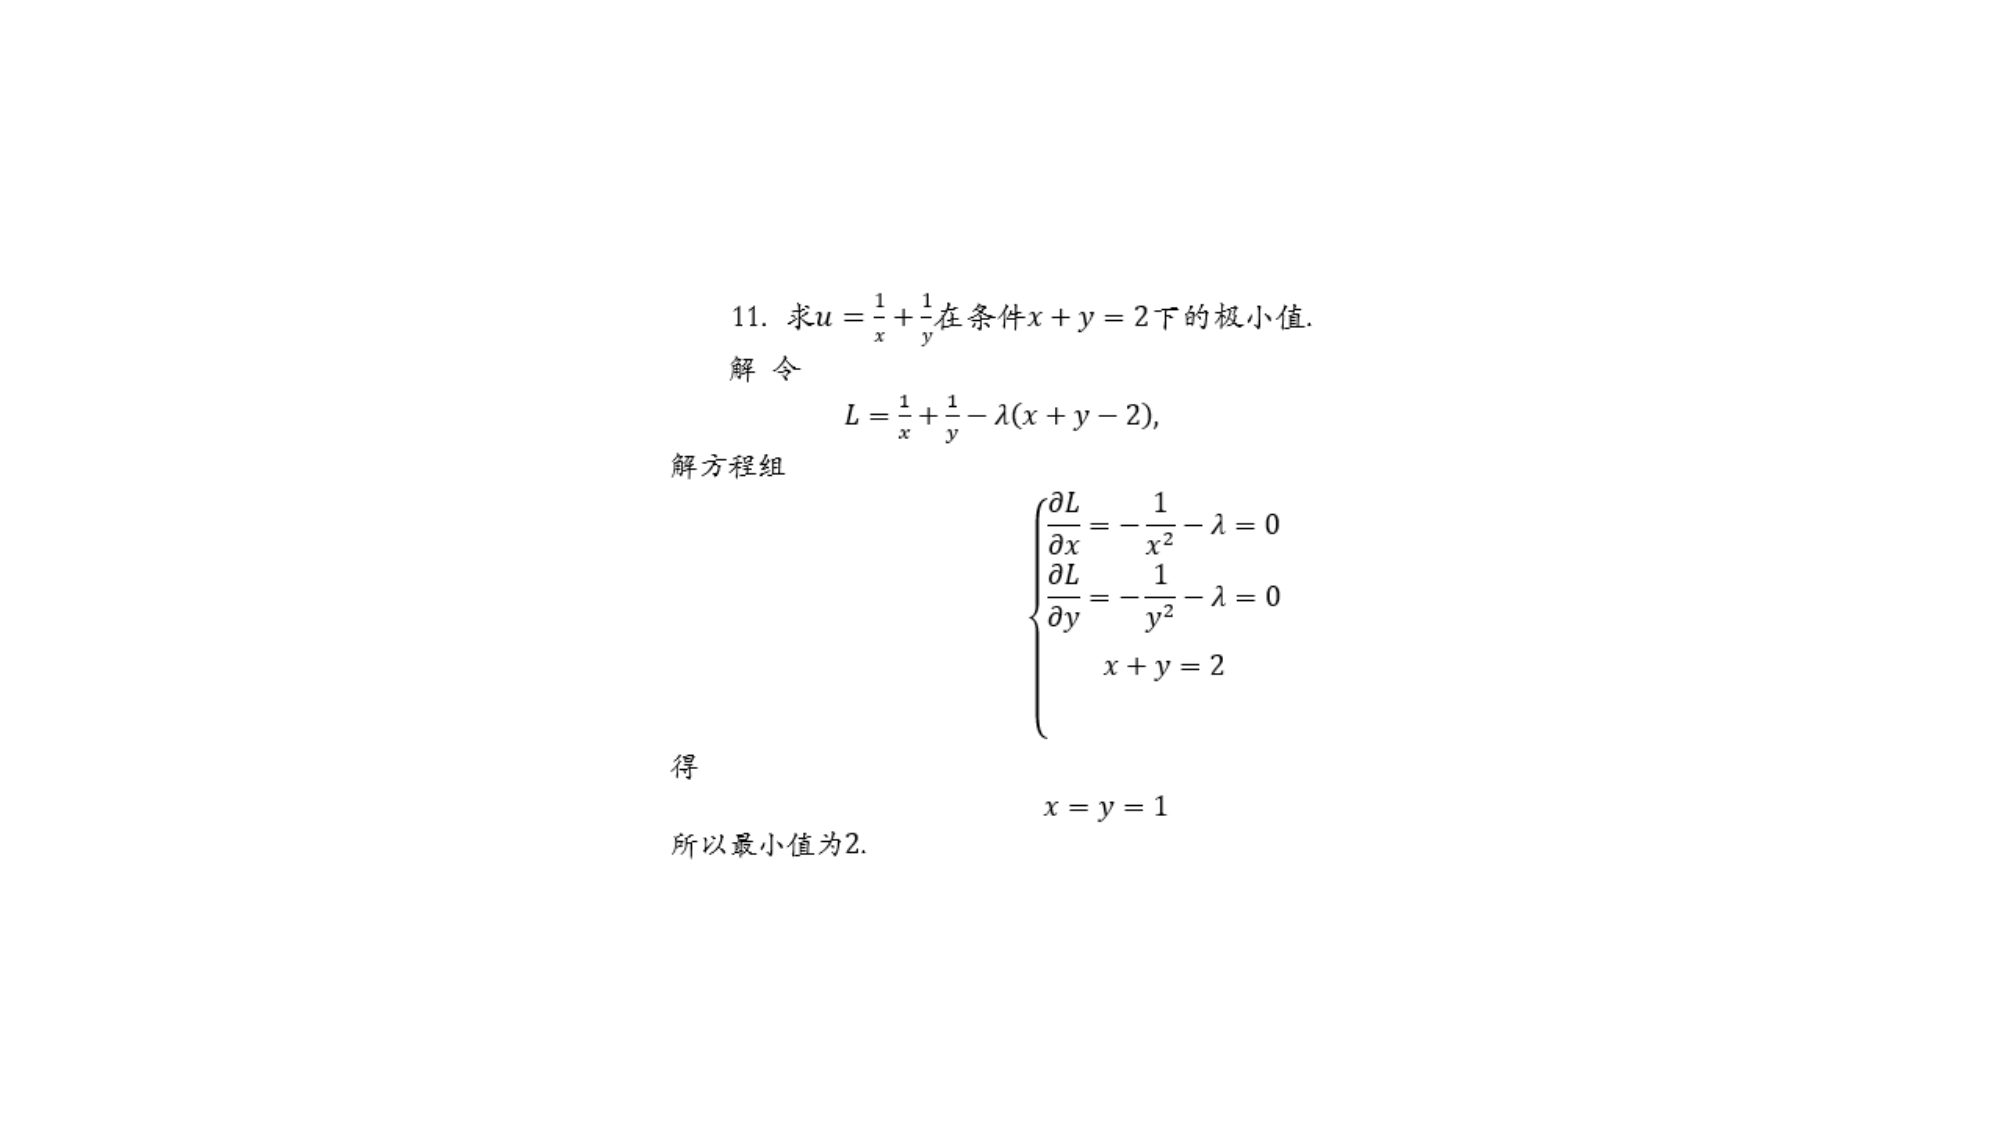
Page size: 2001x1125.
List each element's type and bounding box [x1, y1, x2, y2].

picture [644, 259, 1356, 866]
